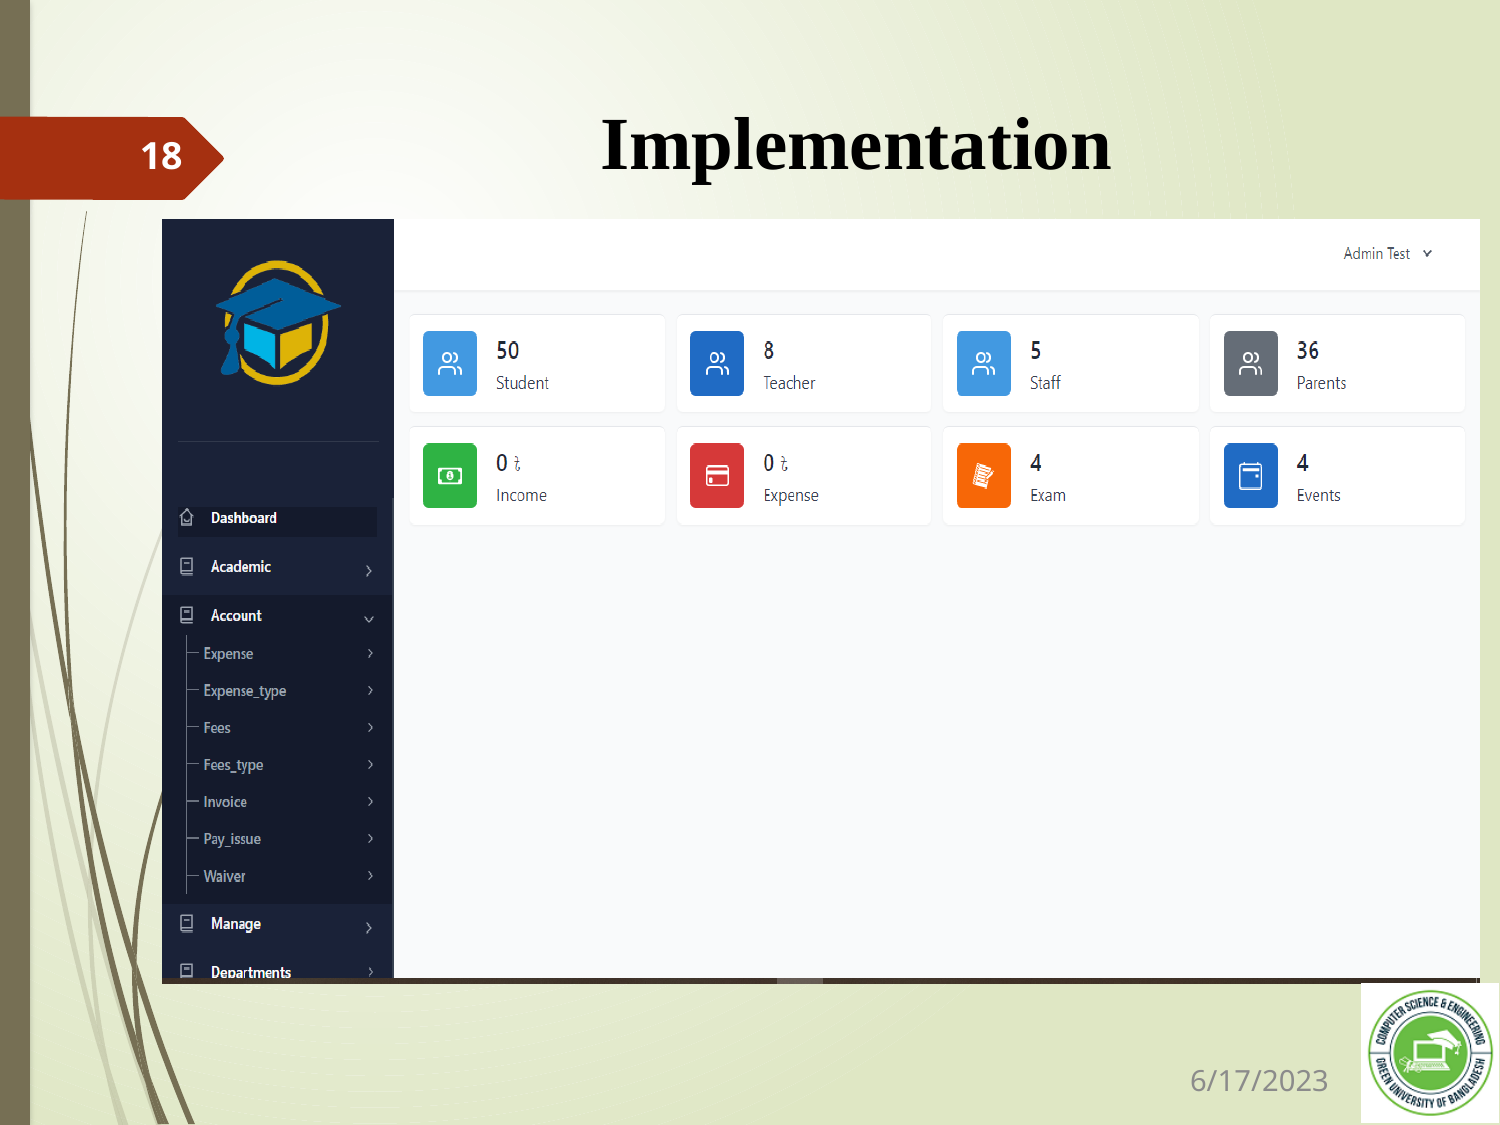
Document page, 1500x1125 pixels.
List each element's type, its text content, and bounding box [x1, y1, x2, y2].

text_box Implementation [387, 87, 1345, 193]
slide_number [1149, 1049, 1345, 1111]
picture [162, 219, 1499, 1123]
text_box 18 [125, 124, 198, 185]
